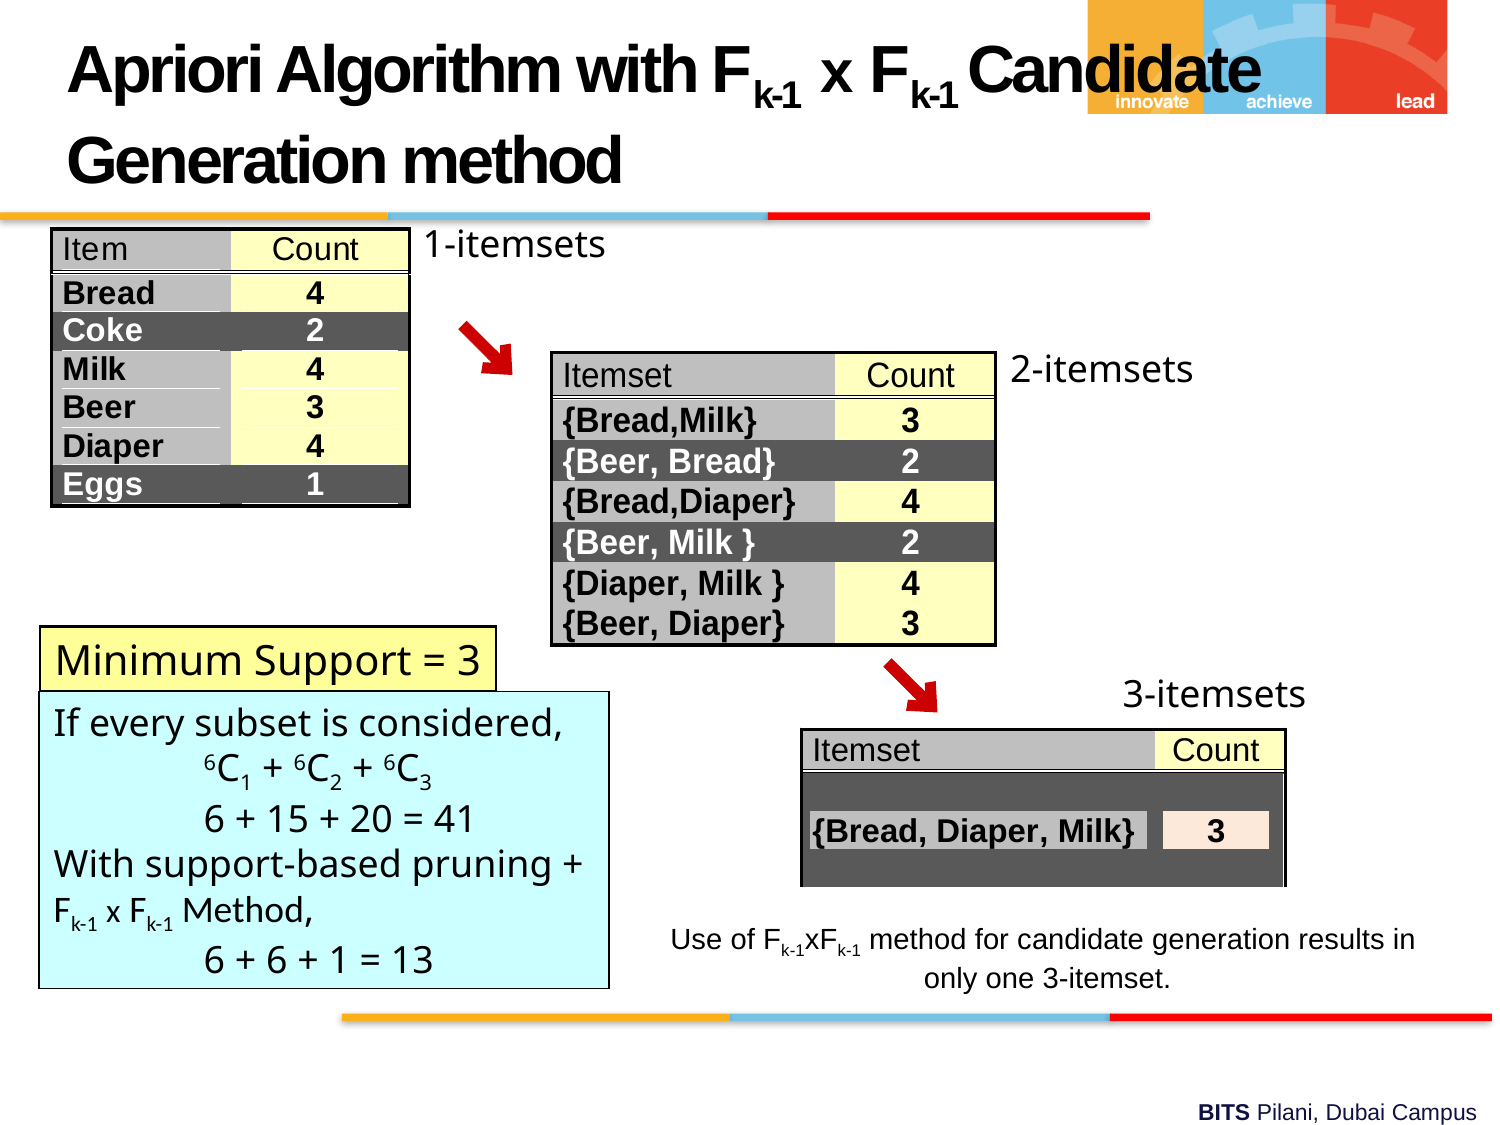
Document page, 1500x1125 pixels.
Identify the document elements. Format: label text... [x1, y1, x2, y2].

text_box [462, 324, 513, 376]
text_box 2-itemsets [995, 337, 1209, 442]
text_box If every subset is considered, 6C1 + 6C2 + 6C3 6 + 15 + 20 = 41 With support-based pruning + Fk-1 x Fk-1 Method, 6 + 6 + 1 = 13 [39, 691, 609, 989]
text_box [799, 727, 1308, 976]
text_box 3-itemsets [1107, 662, 1322, 723]
text_box Use of Fk-1xFk-1 method for candidate generation results in only one 3-itemset. [587, 912, 1500, 1002]
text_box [549, 350, 1097, 701]
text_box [49, 227, 426, 638]
text_box [925, 709, 938, 713]
picture [1087, 0, 1448, 114]
text_box Minimum Support = 3 [39, 626, 497, 691]
title Apriori Algorithm with Fk-1 x Fk-1 Candidate Generation method [51, 17, 1402, 205]
text_box 1-itemsets [407, 212, 622, 273]
